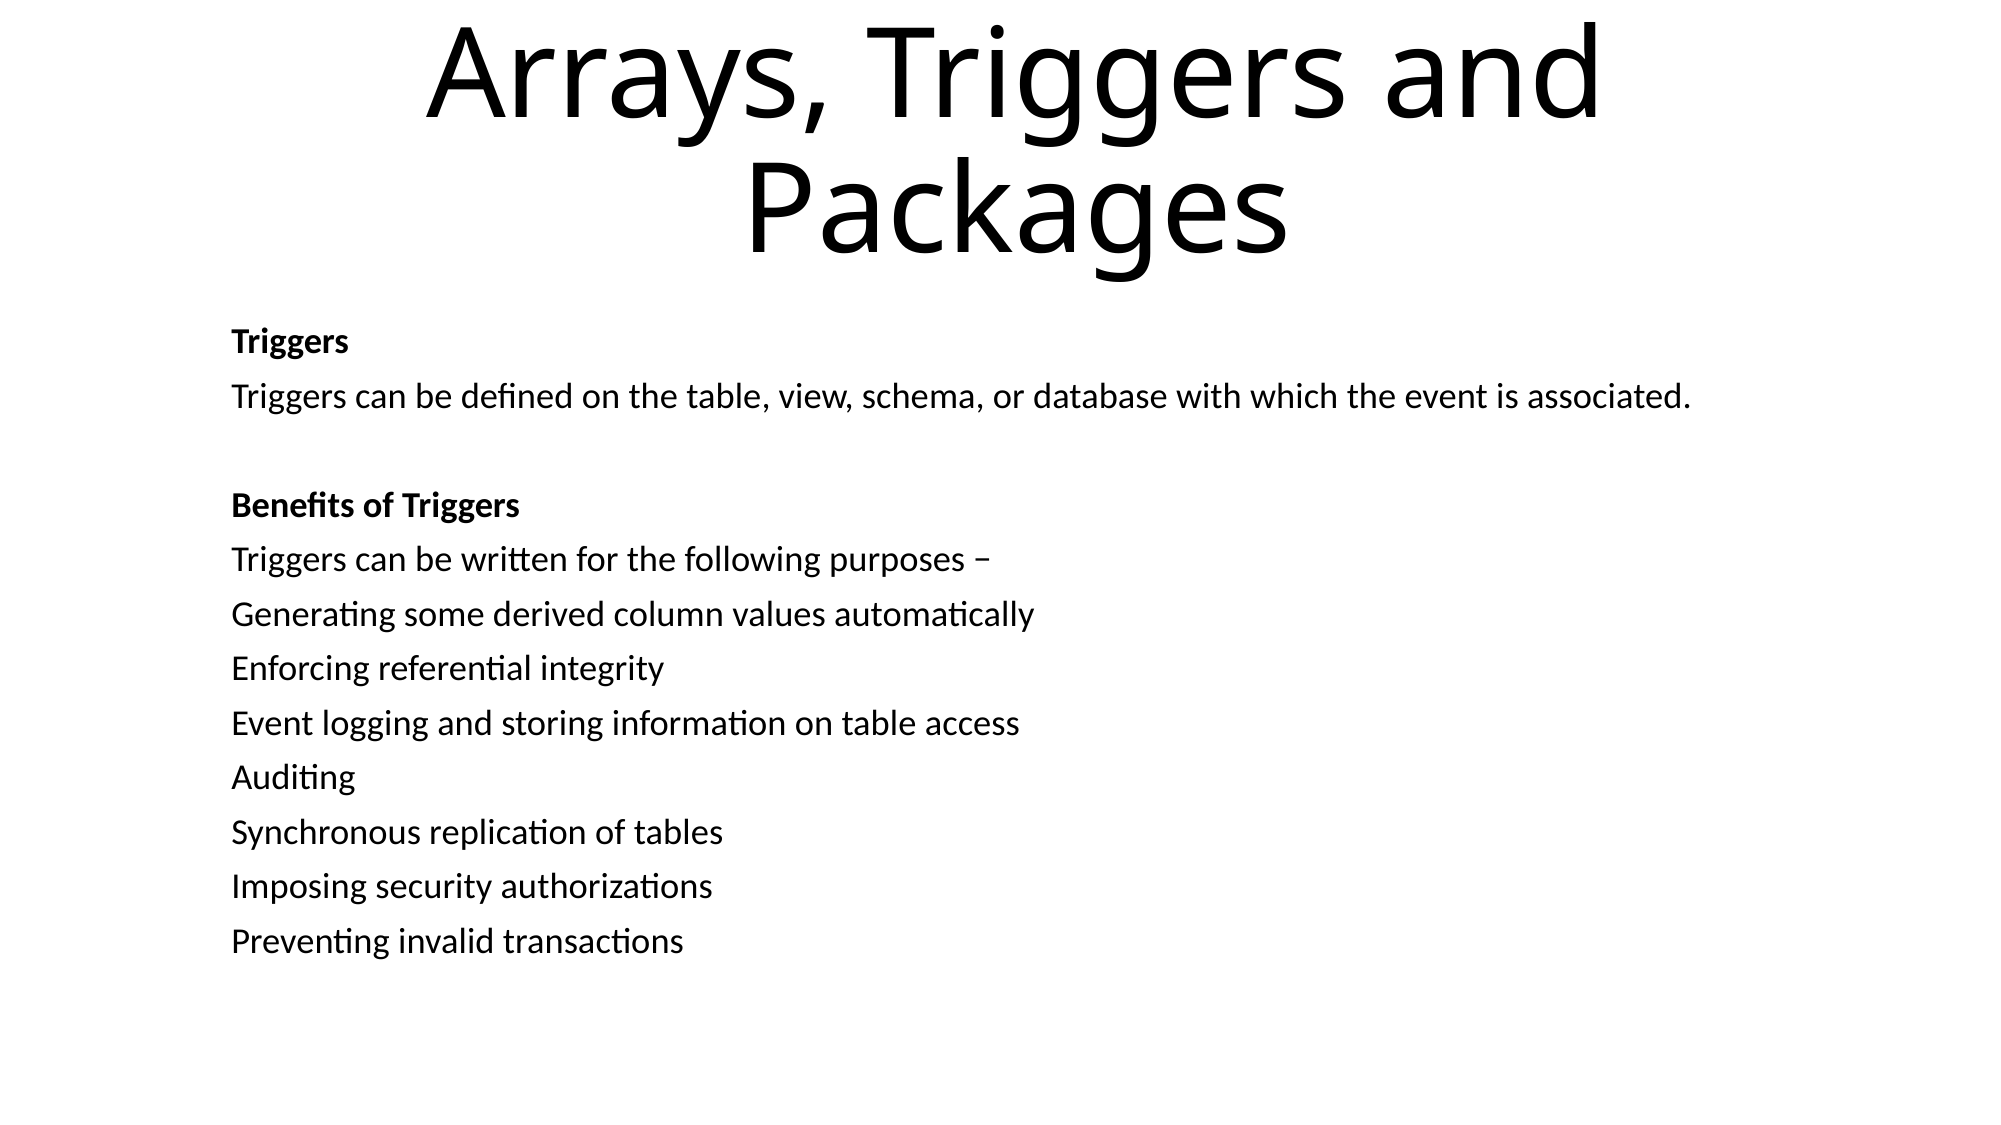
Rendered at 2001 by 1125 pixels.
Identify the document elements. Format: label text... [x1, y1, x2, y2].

title Arrays, Triggers and Packages [266, 125, 1767, 288]
subtitle Triggers Triggers can be defined on the table, view, schema, or database with which the event is associated. Benefits of Triggers Triggers can be written for the following purposes − Generating some derived column values automatically Enforcing referential integrity Event logging and storing information on table access Auditing Synchronous replication of tables Imposing security authorizations Preventing invalid transactions [216, 314, 1717, 1004]
